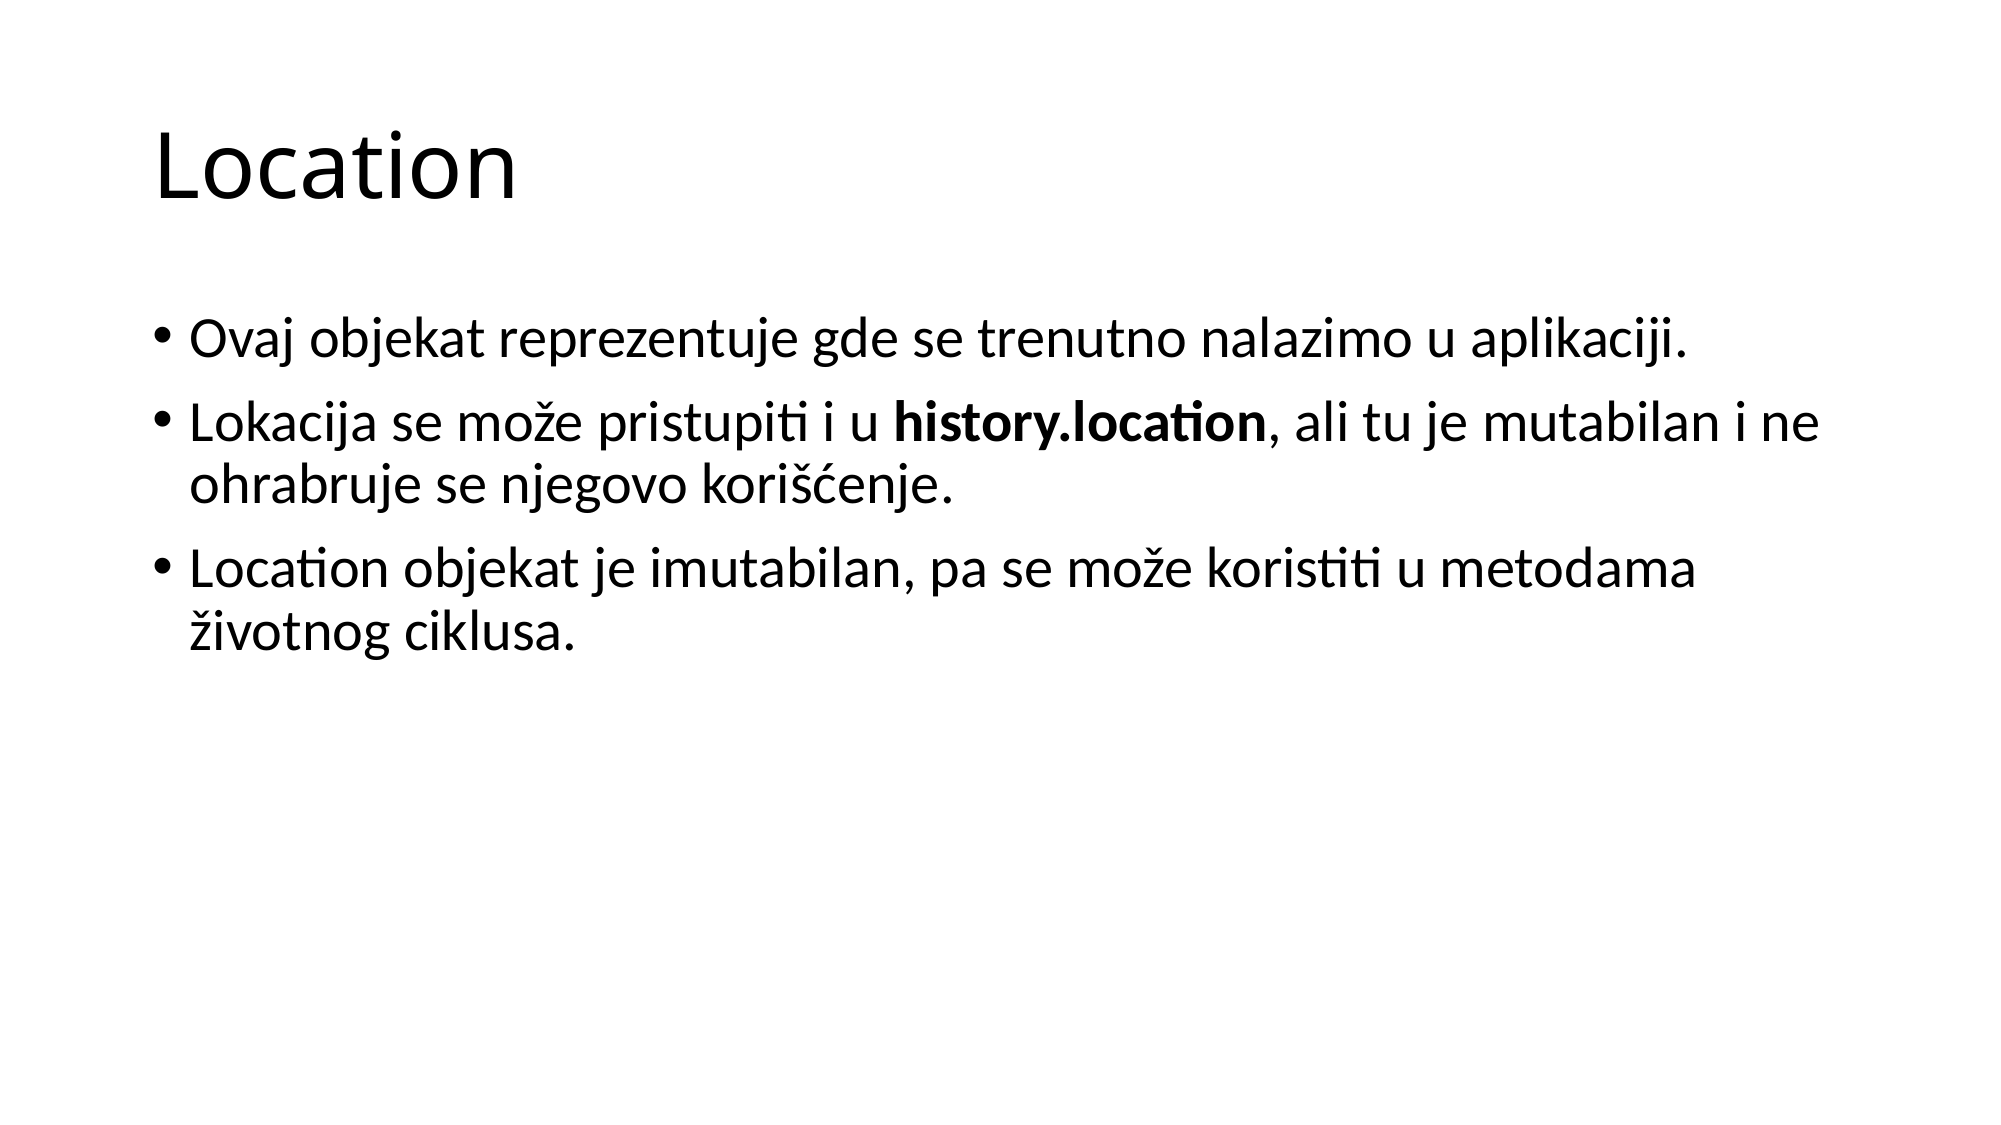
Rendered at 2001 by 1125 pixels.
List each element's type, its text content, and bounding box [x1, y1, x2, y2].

list Ovaj objekat reprezentuje gde se trenutno nalazimo u aplikaciji. Lokacija se može pristupiti i u history.location, ali tu je mutabilan i ne ohrabruje se njegovo korišćenje. Location objekat je imutabilan, pa se može koristiti u metodama životnog ciklusa. [137, 299, 1863, 1014]
title Location [137, 59, 1863, 278]
